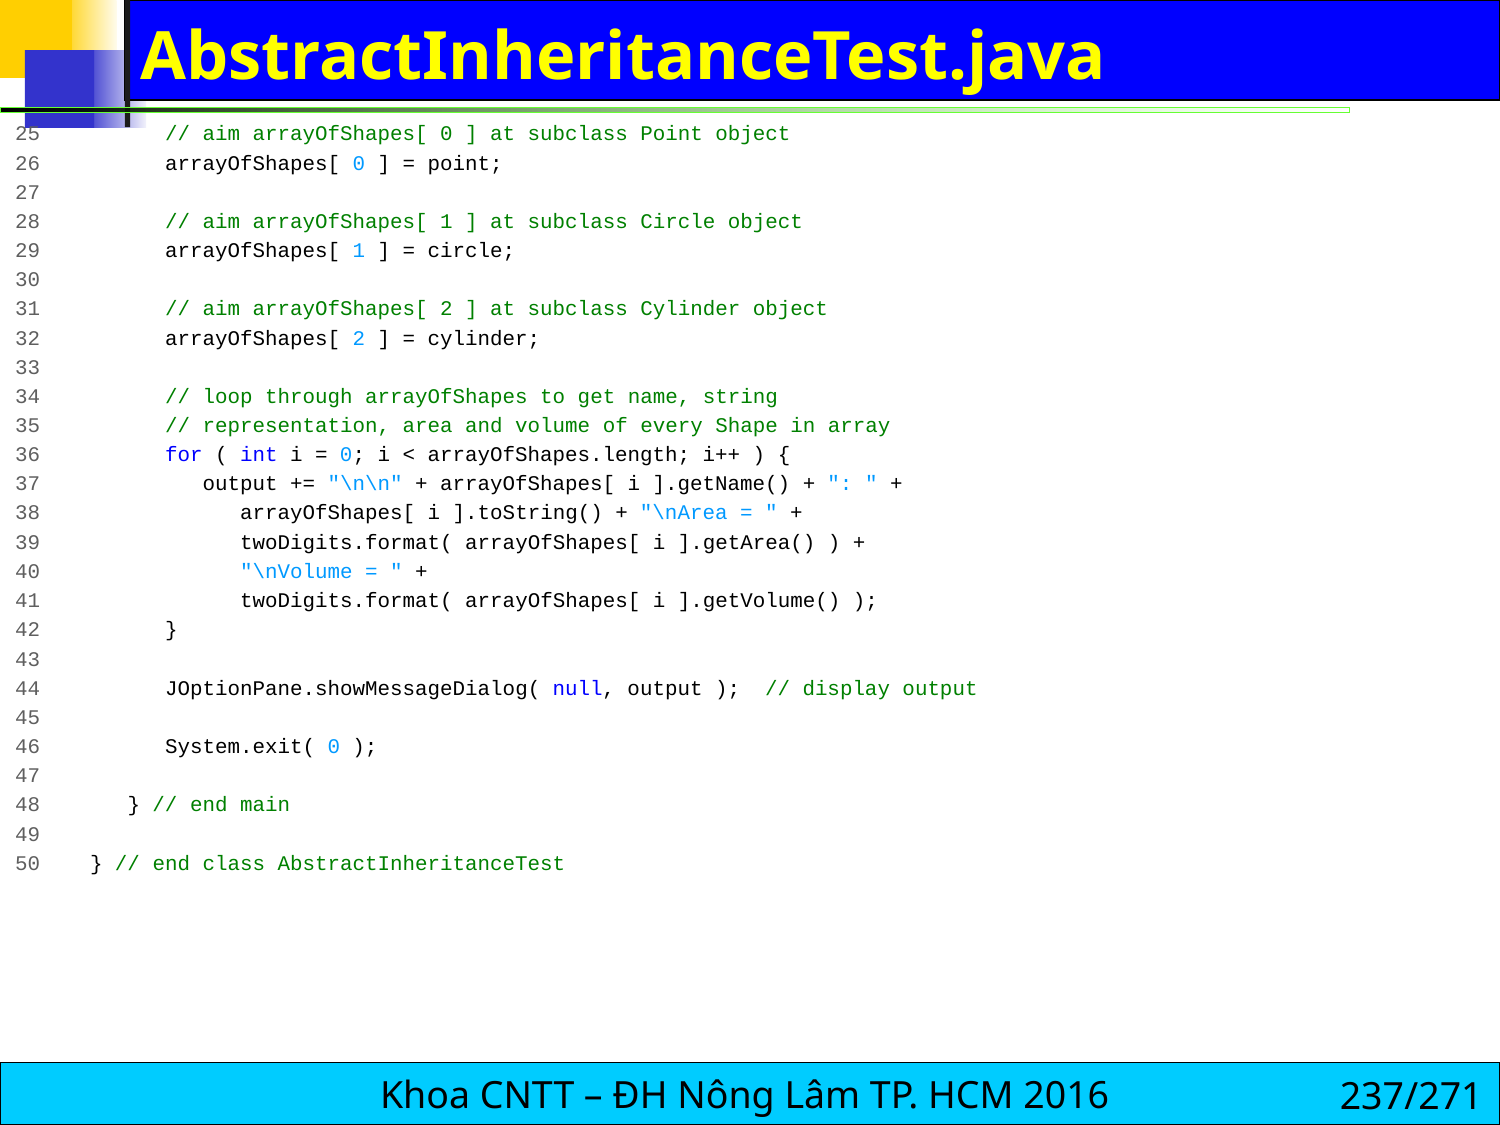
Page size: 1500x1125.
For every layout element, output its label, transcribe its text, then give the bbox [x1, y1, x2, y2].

list 25 // aim arrayOfShapes[ 0 ] at subclass Point object 26 arrayOfShapes[ 0 ] = point; 27 28 // aim arrayOfShapes[ 1 ] at subclass Circle object 29 arrayOfShapes[ 1 ] = circle; 30 31 // aim arrayOfShapes[ 2 ] at subclass Cylinder object 32 arrayOfShapes[ 2 ] = cylinder; 33 34 // loop through arrayOfShapes to get name, string 35 // representation, area and volume of every Shape in array 36 for ( int i = 0; i < arrayOfShapes.length; i++ ) { 37 output += "\n\n" + arrayOfShapes[ i ].getName() + ": " + 38 arrayOfShapes[ i ].toString() + "\nArea = " + 39 twoDigits.format( arrayOfShapes[ i ].getArea() ) + 40 "\nVolume = " + 41 twoDigits.format( arrayOfShapes[ i ].getVolume() ); 42 } 43 44 JOptionPane.showMessageDialog( null, output ); // display output 45 46 System.exit( 0 ); 47 48 } // end main 49 50 } // end class AbstractInheritanceTest [0, 112, 1500, 1051]
title AbstractInheritanceTest.java [124, 12, 1467, 101]
